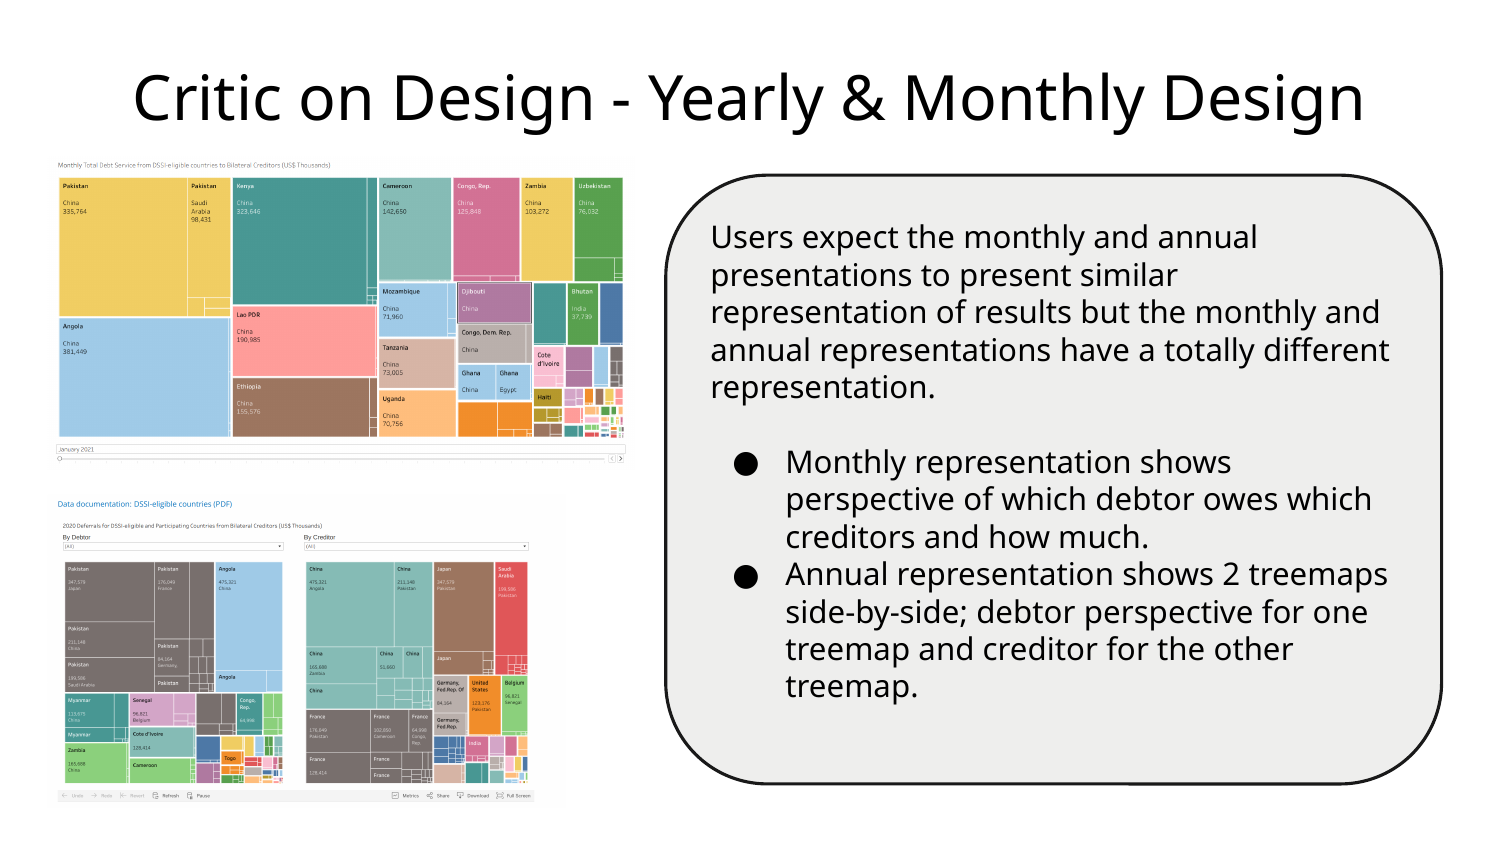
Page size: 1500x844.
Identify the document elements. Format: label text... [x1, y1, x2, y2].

picture [46, 156, 635, 471]
title Critic on Design - Yearly & Monthly Design [75, 43, 1425, 138]
picture [46, 494, 566, 809]
text_box Users expect the monthly and annual presentations to present similar representation of results but the monthly and annual representations have a totally different representation. Monthly representation shows perspective of which debtor owes which creditors and how much. Annual representation shows 2 treemaps side-by-side; debtor perspective for one treemap and creditor for the other treemap. [665, 175, 1442, 784]
